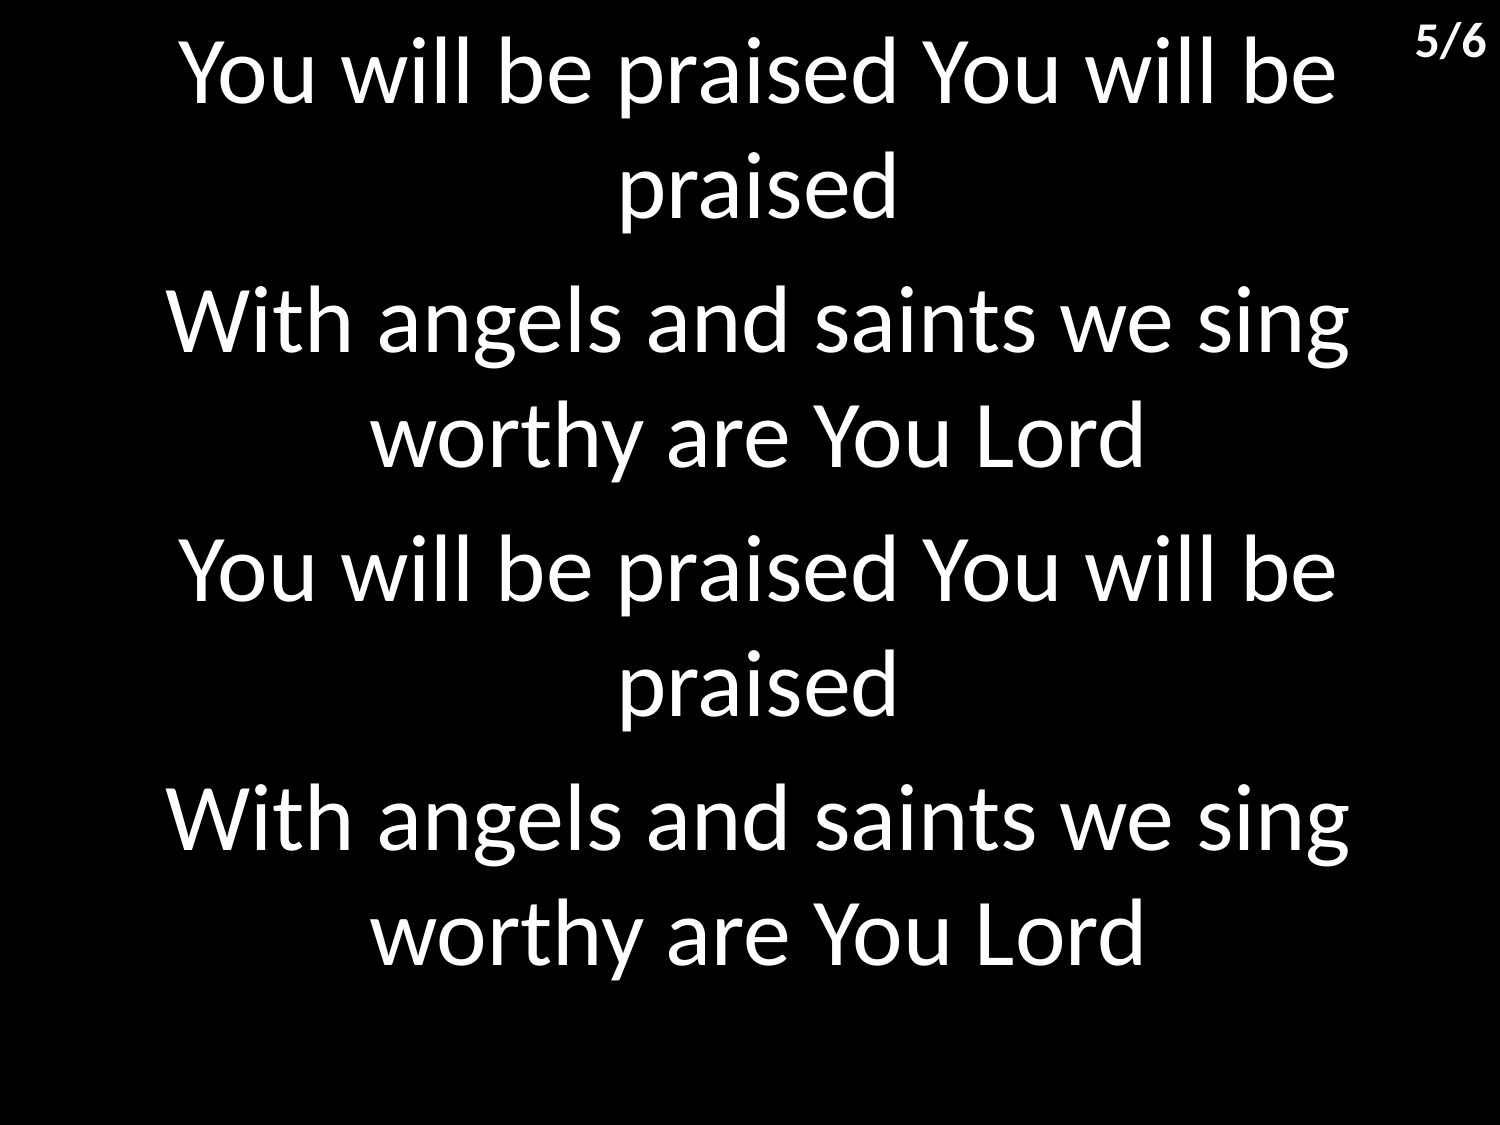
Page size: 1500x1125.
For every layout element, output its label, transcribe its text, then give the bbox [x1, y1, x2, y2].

subtitle You will be praised You will be praised With angels and saints we sing worthy are You Lord You will be praised You will be praised With angels and saints we sing worthy are You Lord [17, 0, 1500, 1094]
text_box 5/6 [1399, 0, 1500, 75]
